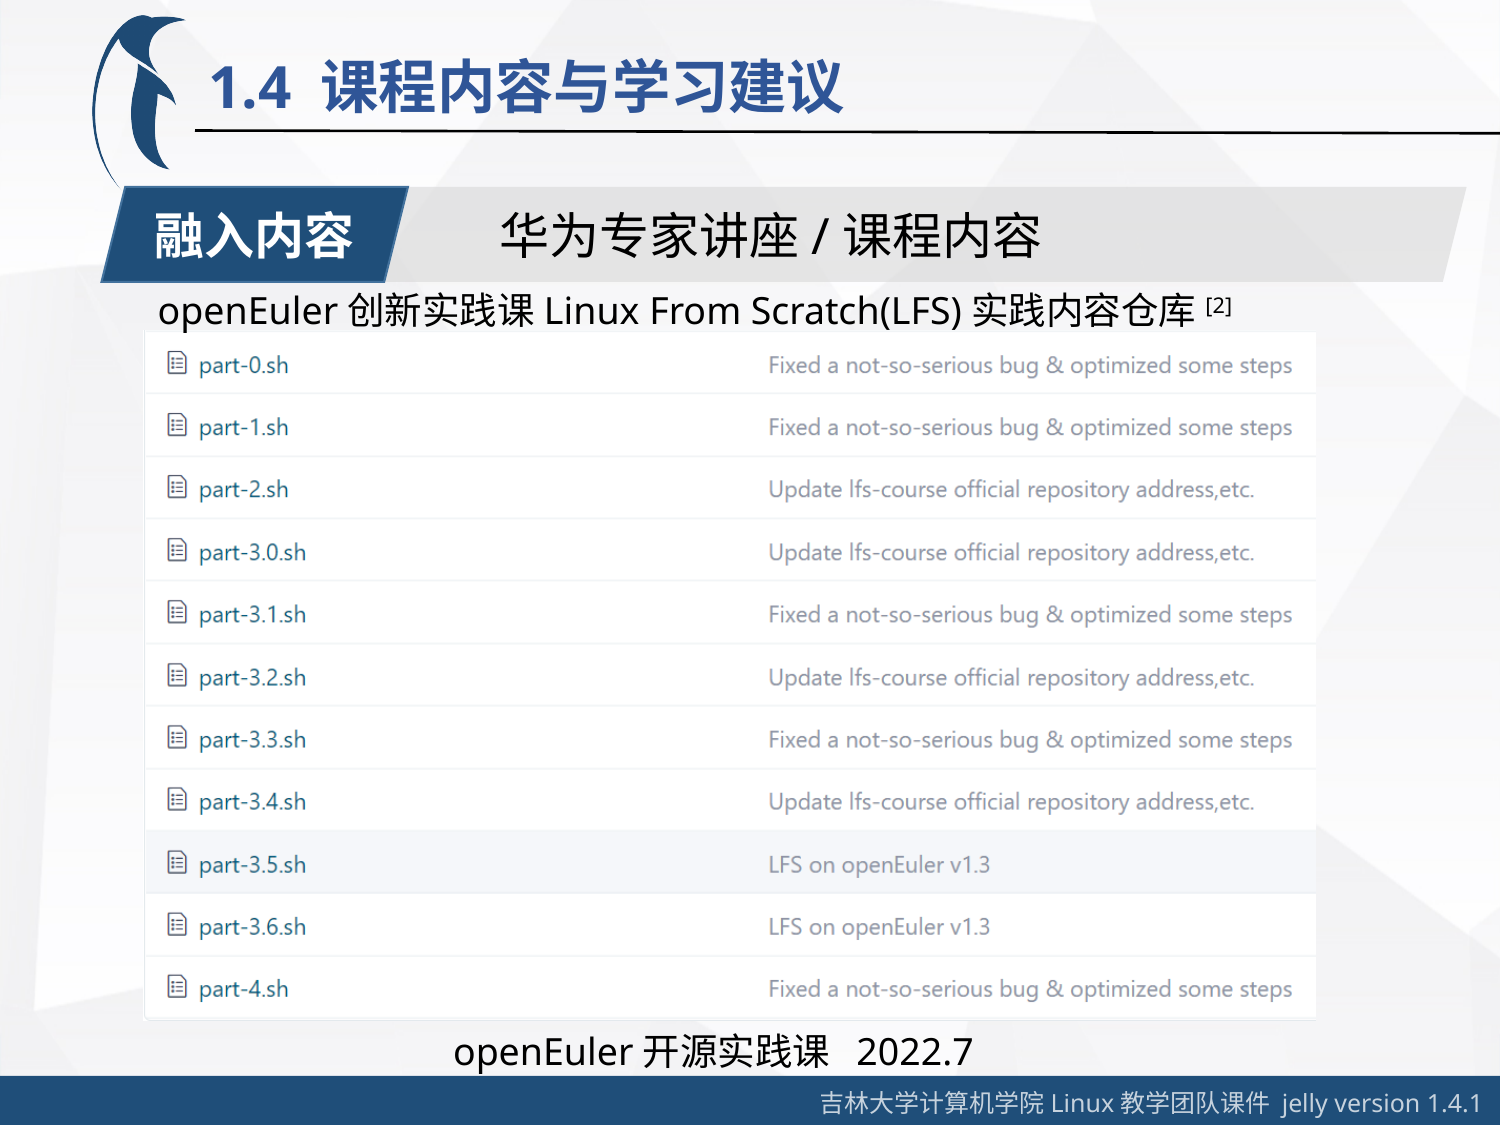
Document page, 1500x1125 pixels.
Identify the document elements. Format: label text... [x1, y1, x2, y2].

text_box openEuler开源实践课 2022.7 [438, 1021, 991, 1080]
text_box 华为专家讲座/课程内容 [387, 185, 1468, 283]
text_box 融入内容 [100, 185, 410, 283]
text_box 1.4 课程内容与学习建议 [193, 42, 1291, 128]
picture [0, 0, 1500, 1075]
text_box openEuler创新实践课Linux From Scratch(LFS)实践内容仓库[2] [143, 279, 1343, 340]
